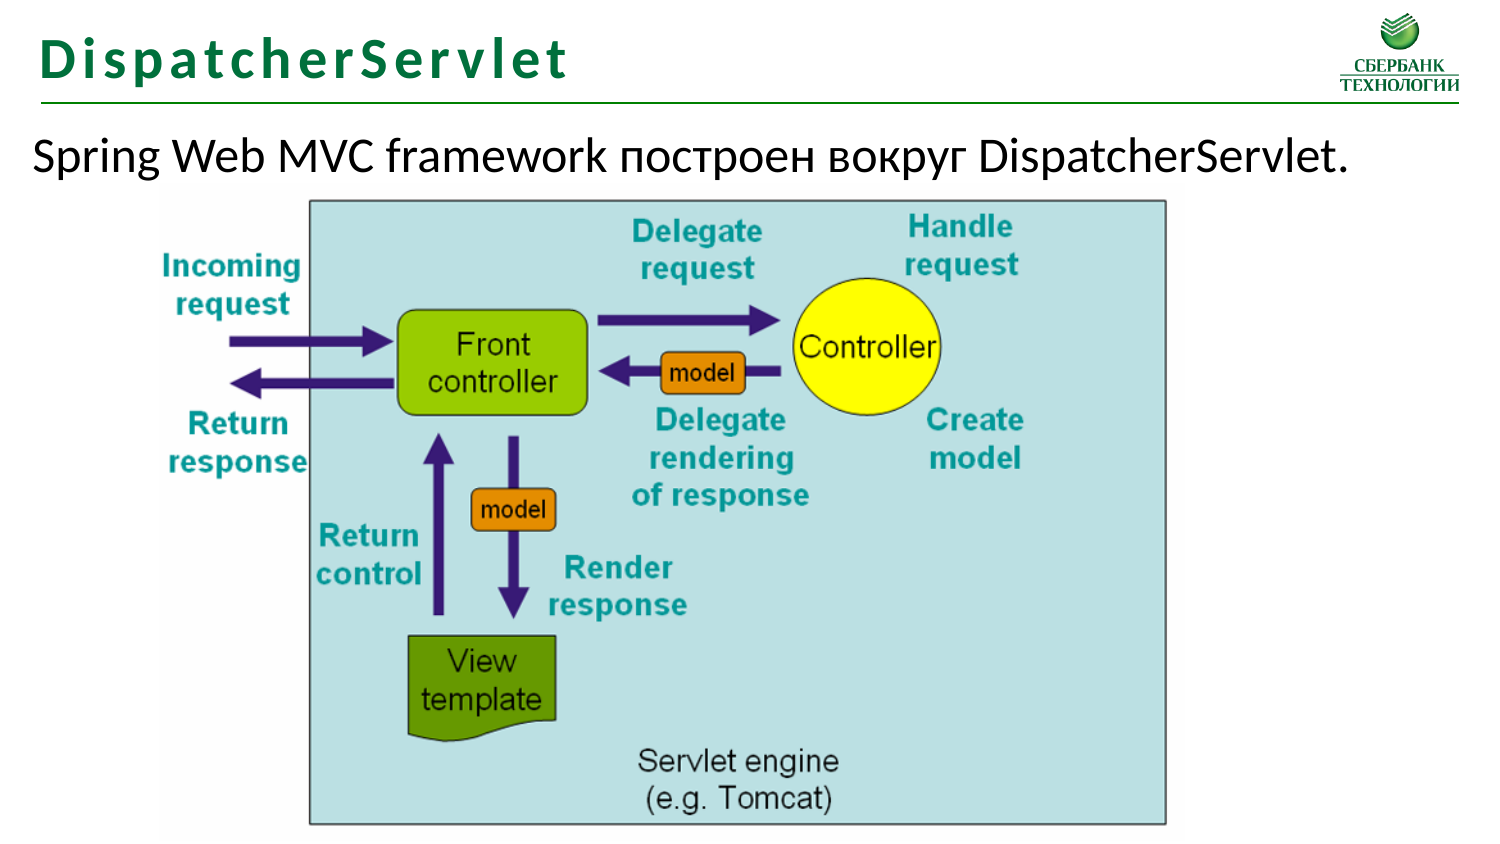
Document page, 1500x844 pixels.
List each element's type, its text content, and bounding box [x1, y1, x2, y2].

list DispatcherServlet [39, 13, 1329, 92]
picture [159, 183, 1185, 841]
text_box Spring Web MVC framework построен вокруг DispatcherServlet. [17, 114, 1483, 190]
picture [1340, 13, 1459, 91]
